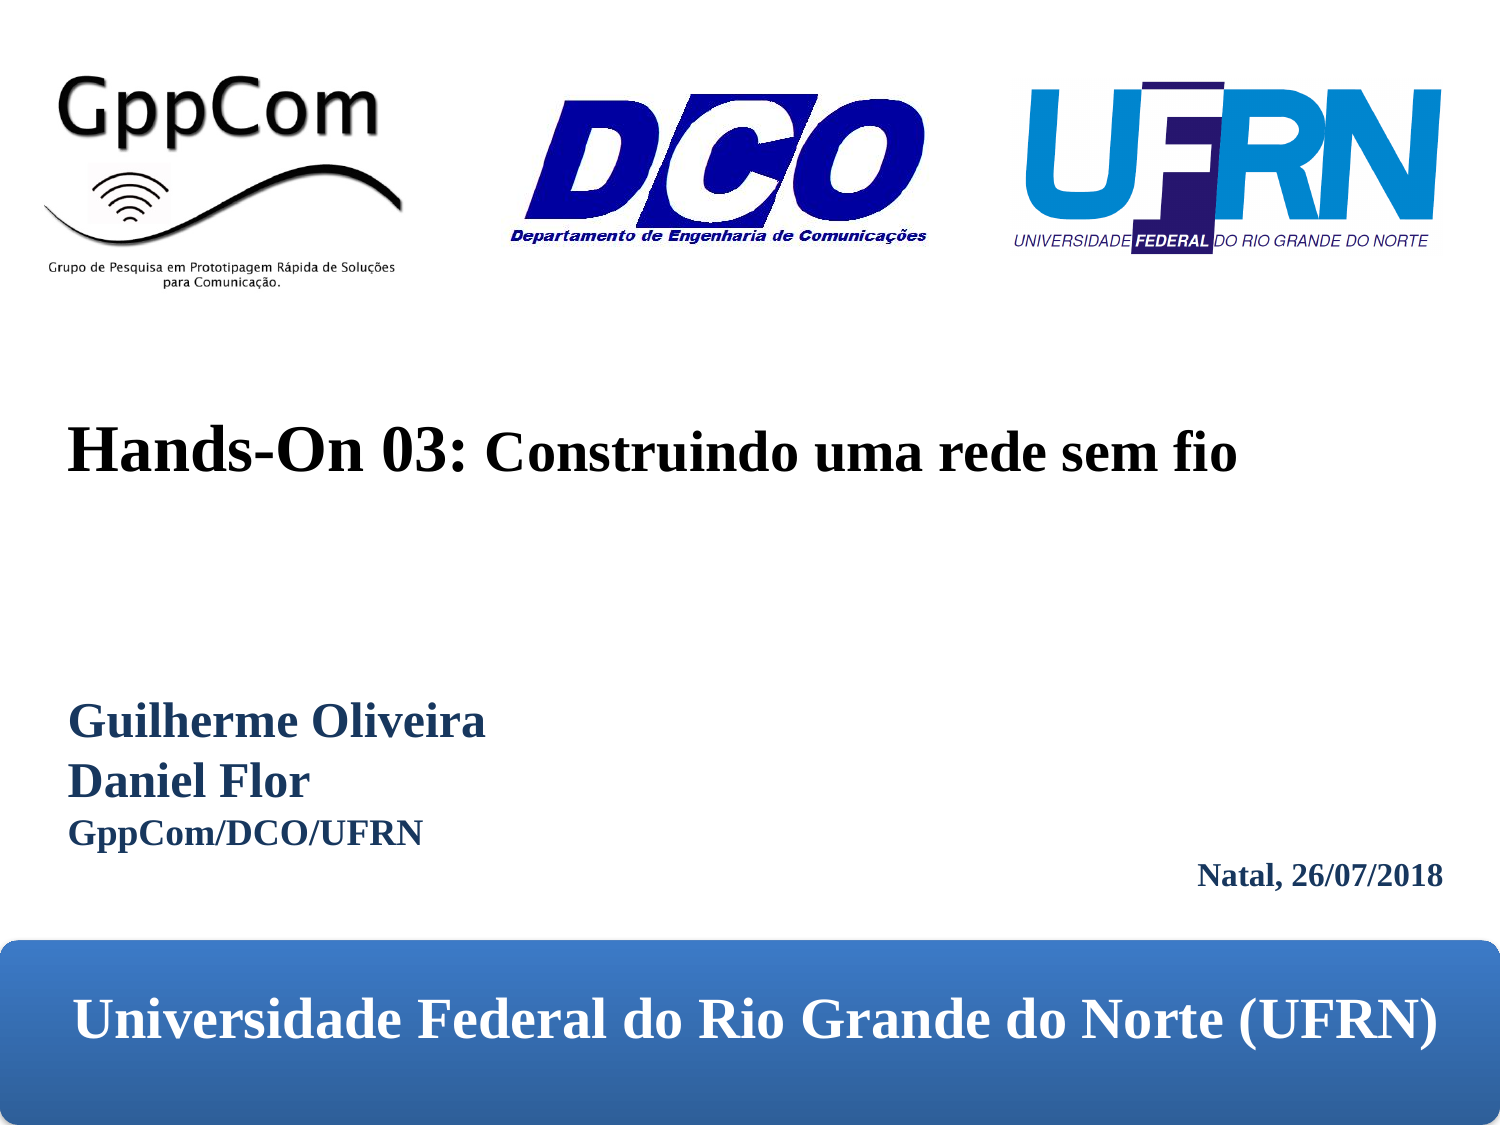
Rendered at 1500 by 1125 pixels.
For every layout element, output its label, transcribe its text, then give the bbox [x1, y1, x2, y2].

picture [41, 54, 406, 294]
text_box Natal, 26/07/2018 [135, 845, 1459, 901]
picture [501, 77, 945, 256]
text_box Hands-On 03: Construindo uma rede sem fio [53, 397, 1436, 492]
picture [1009, 77, 1443, 256]
text_box [0, 940, 1500, 1125]
text_box Universidade Federal do Rio Grande do Norte (UFRN) [41, 972, 1471, 1058]
text_box Guilherme Oliveira Daniel Flor GppCom/DCO/UFRN [53, 680, 1376, 861]
